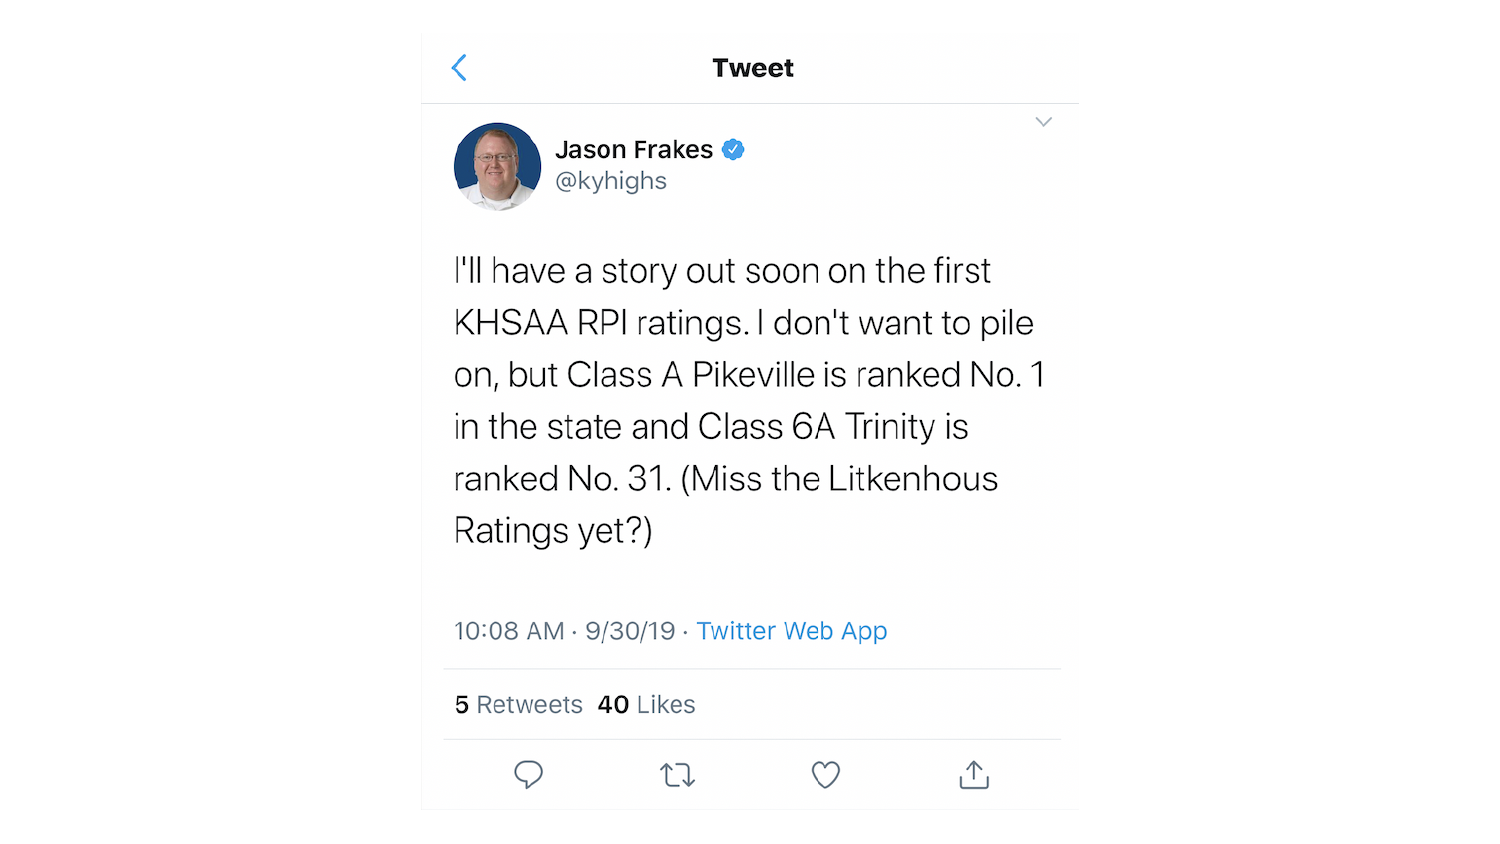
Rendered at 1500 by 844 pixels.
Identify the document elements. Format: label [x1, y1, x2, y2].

picture [421, 33, 1079, 811]
